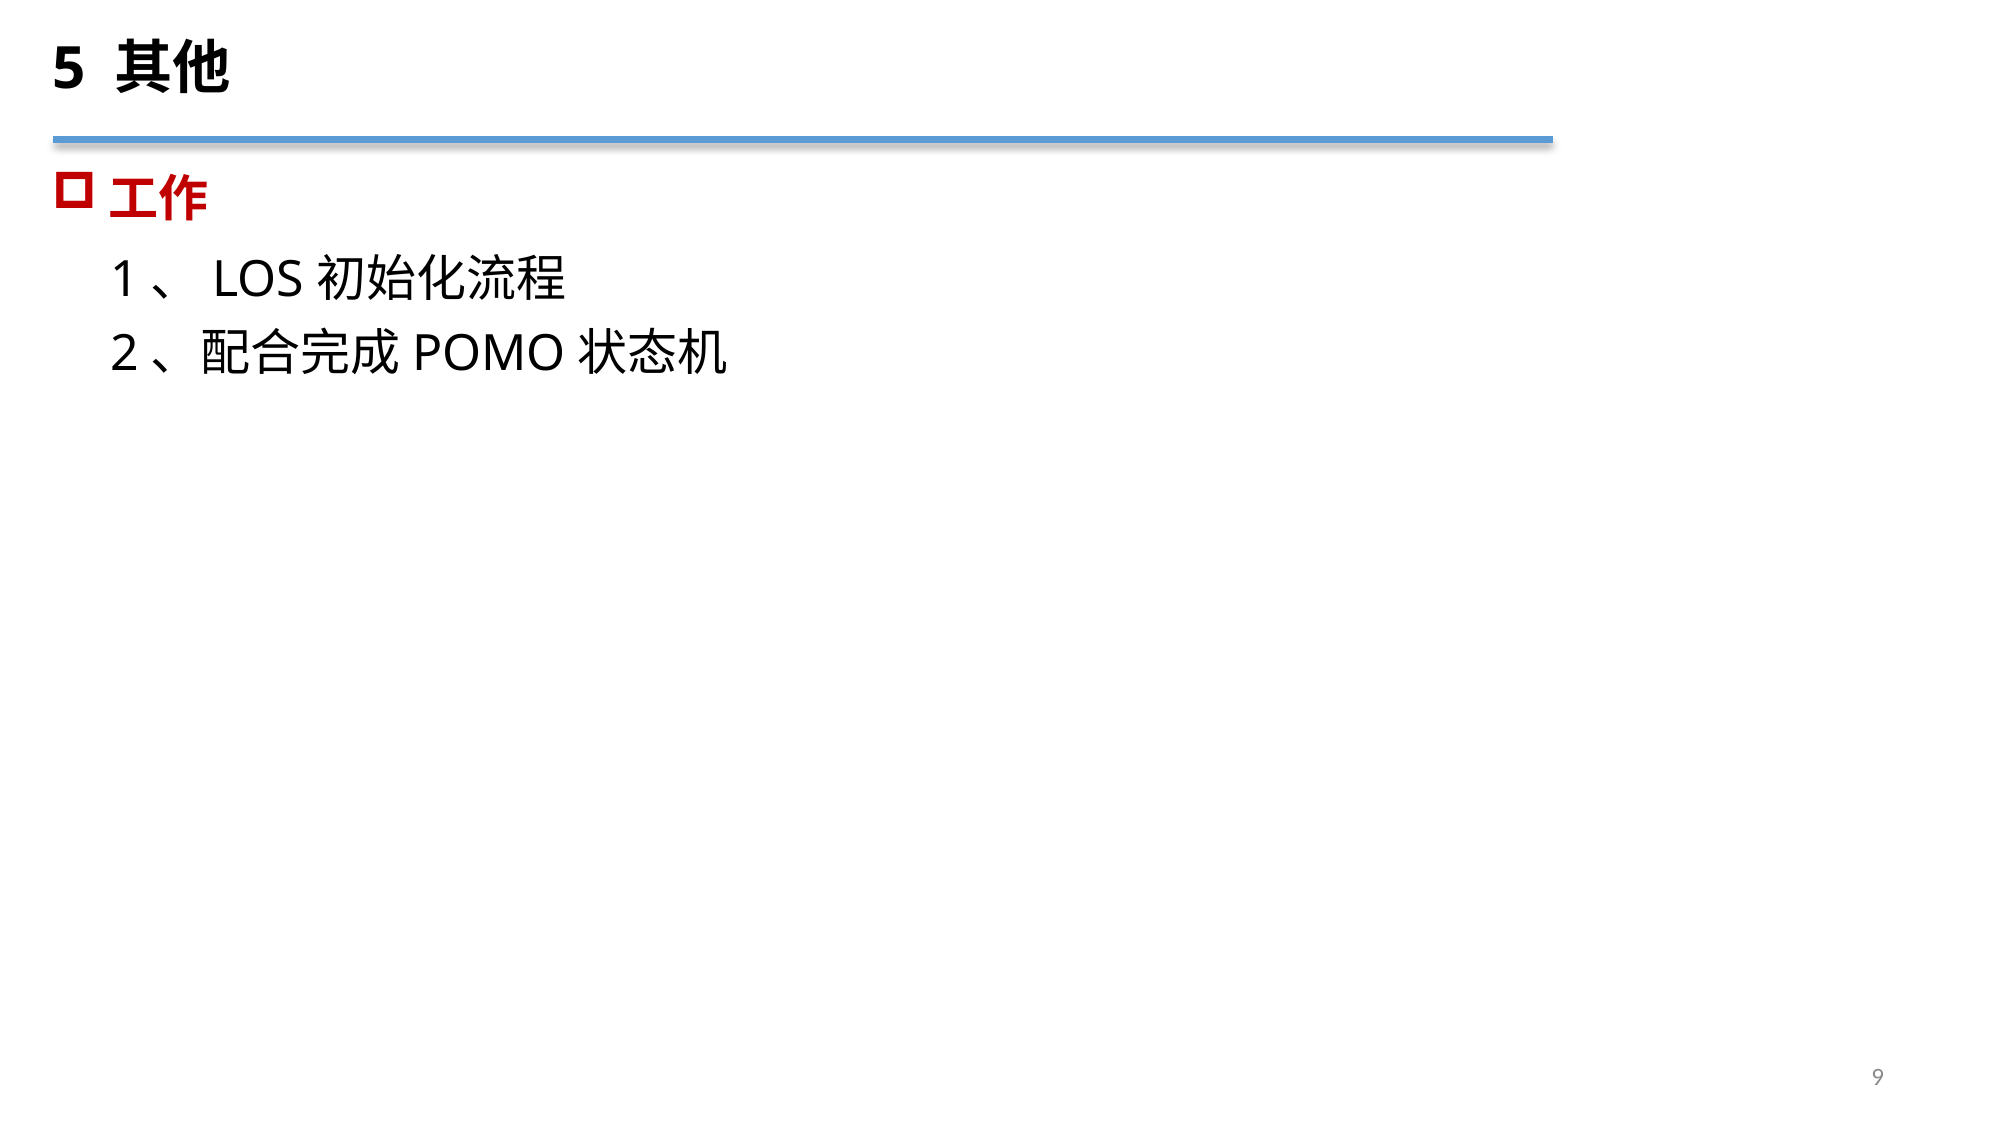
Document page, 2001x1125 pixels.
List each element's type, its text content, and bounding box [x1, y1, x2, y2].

text_box 工作 [37, 159, 1266, 246]
title 5 其他 [37, 0, 1503, 140]
text_box 1、LOS初始化流程 2、配合完成POMO状态机 [95, 245, 1075, 492]
slide_number 9 [1449, 1045, 1900, 1106]
